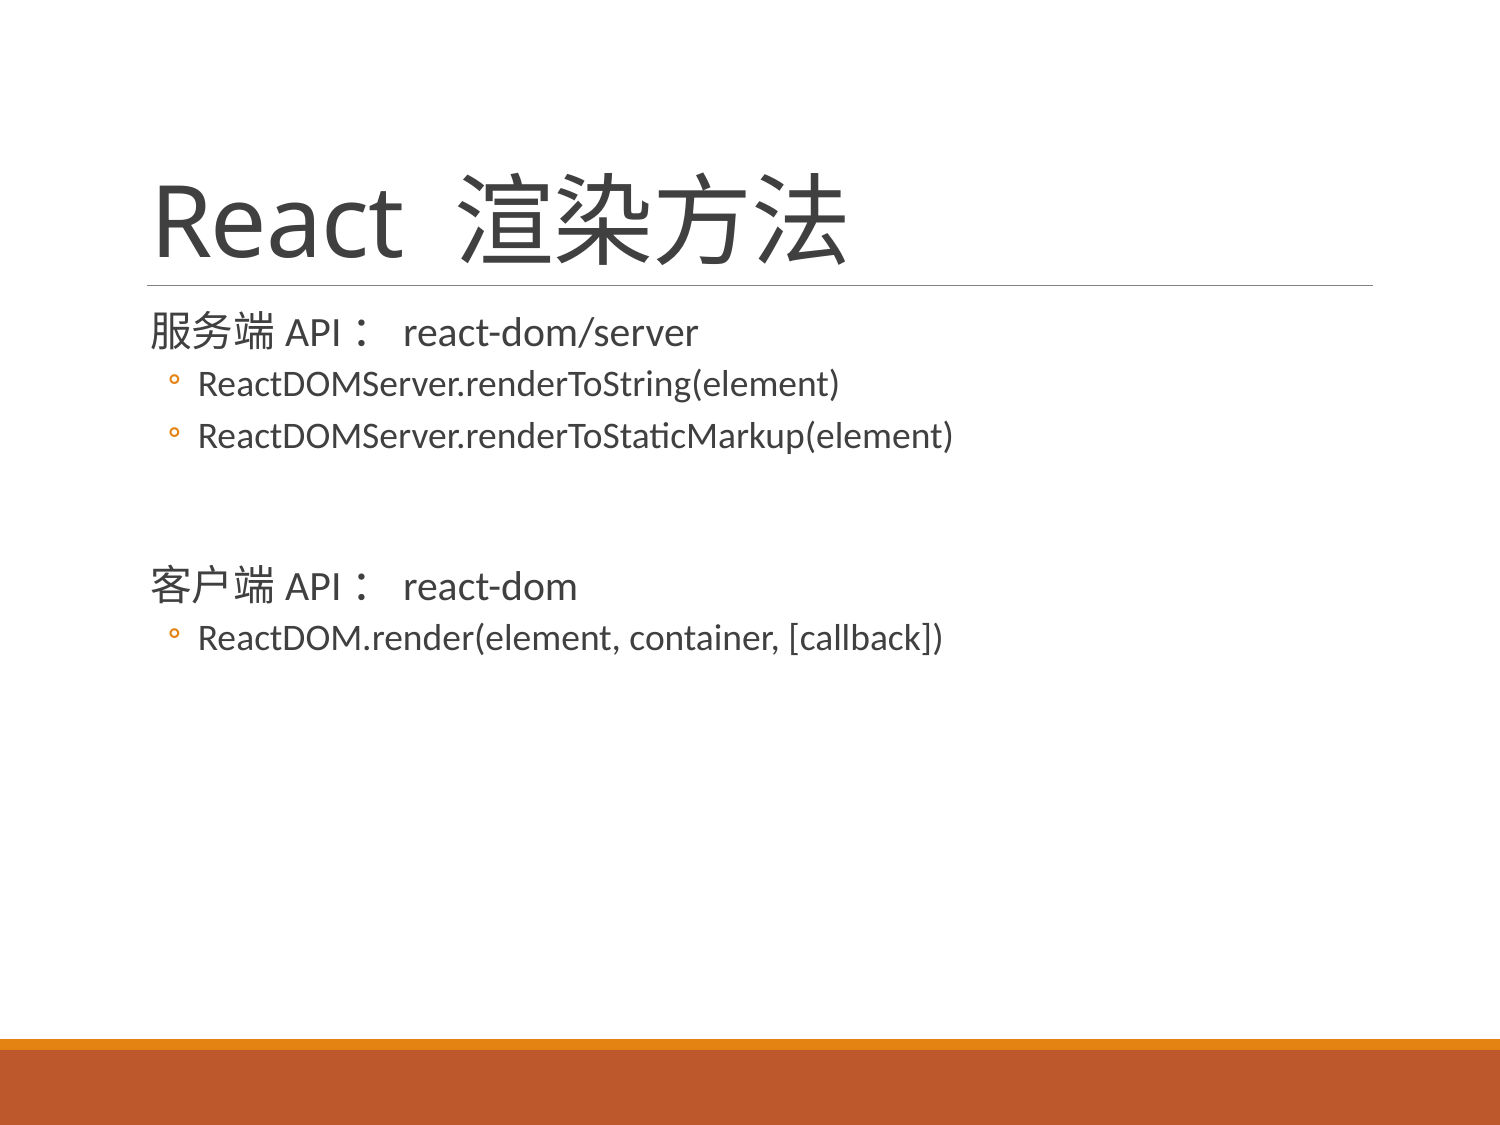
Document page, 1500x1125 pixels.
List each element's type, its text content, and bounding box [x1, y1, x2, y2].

list 服务端API：react-dom/server ReactDOMServer.renderToString(element) ReactDOMServer.renderToStaticMarkup(element) 客户端API：react-dom ReactDOM.render(element, container, [callback]) [135, 302, 1373, 963]
title React 渲染方法 [135, 47, 1373, 285]
